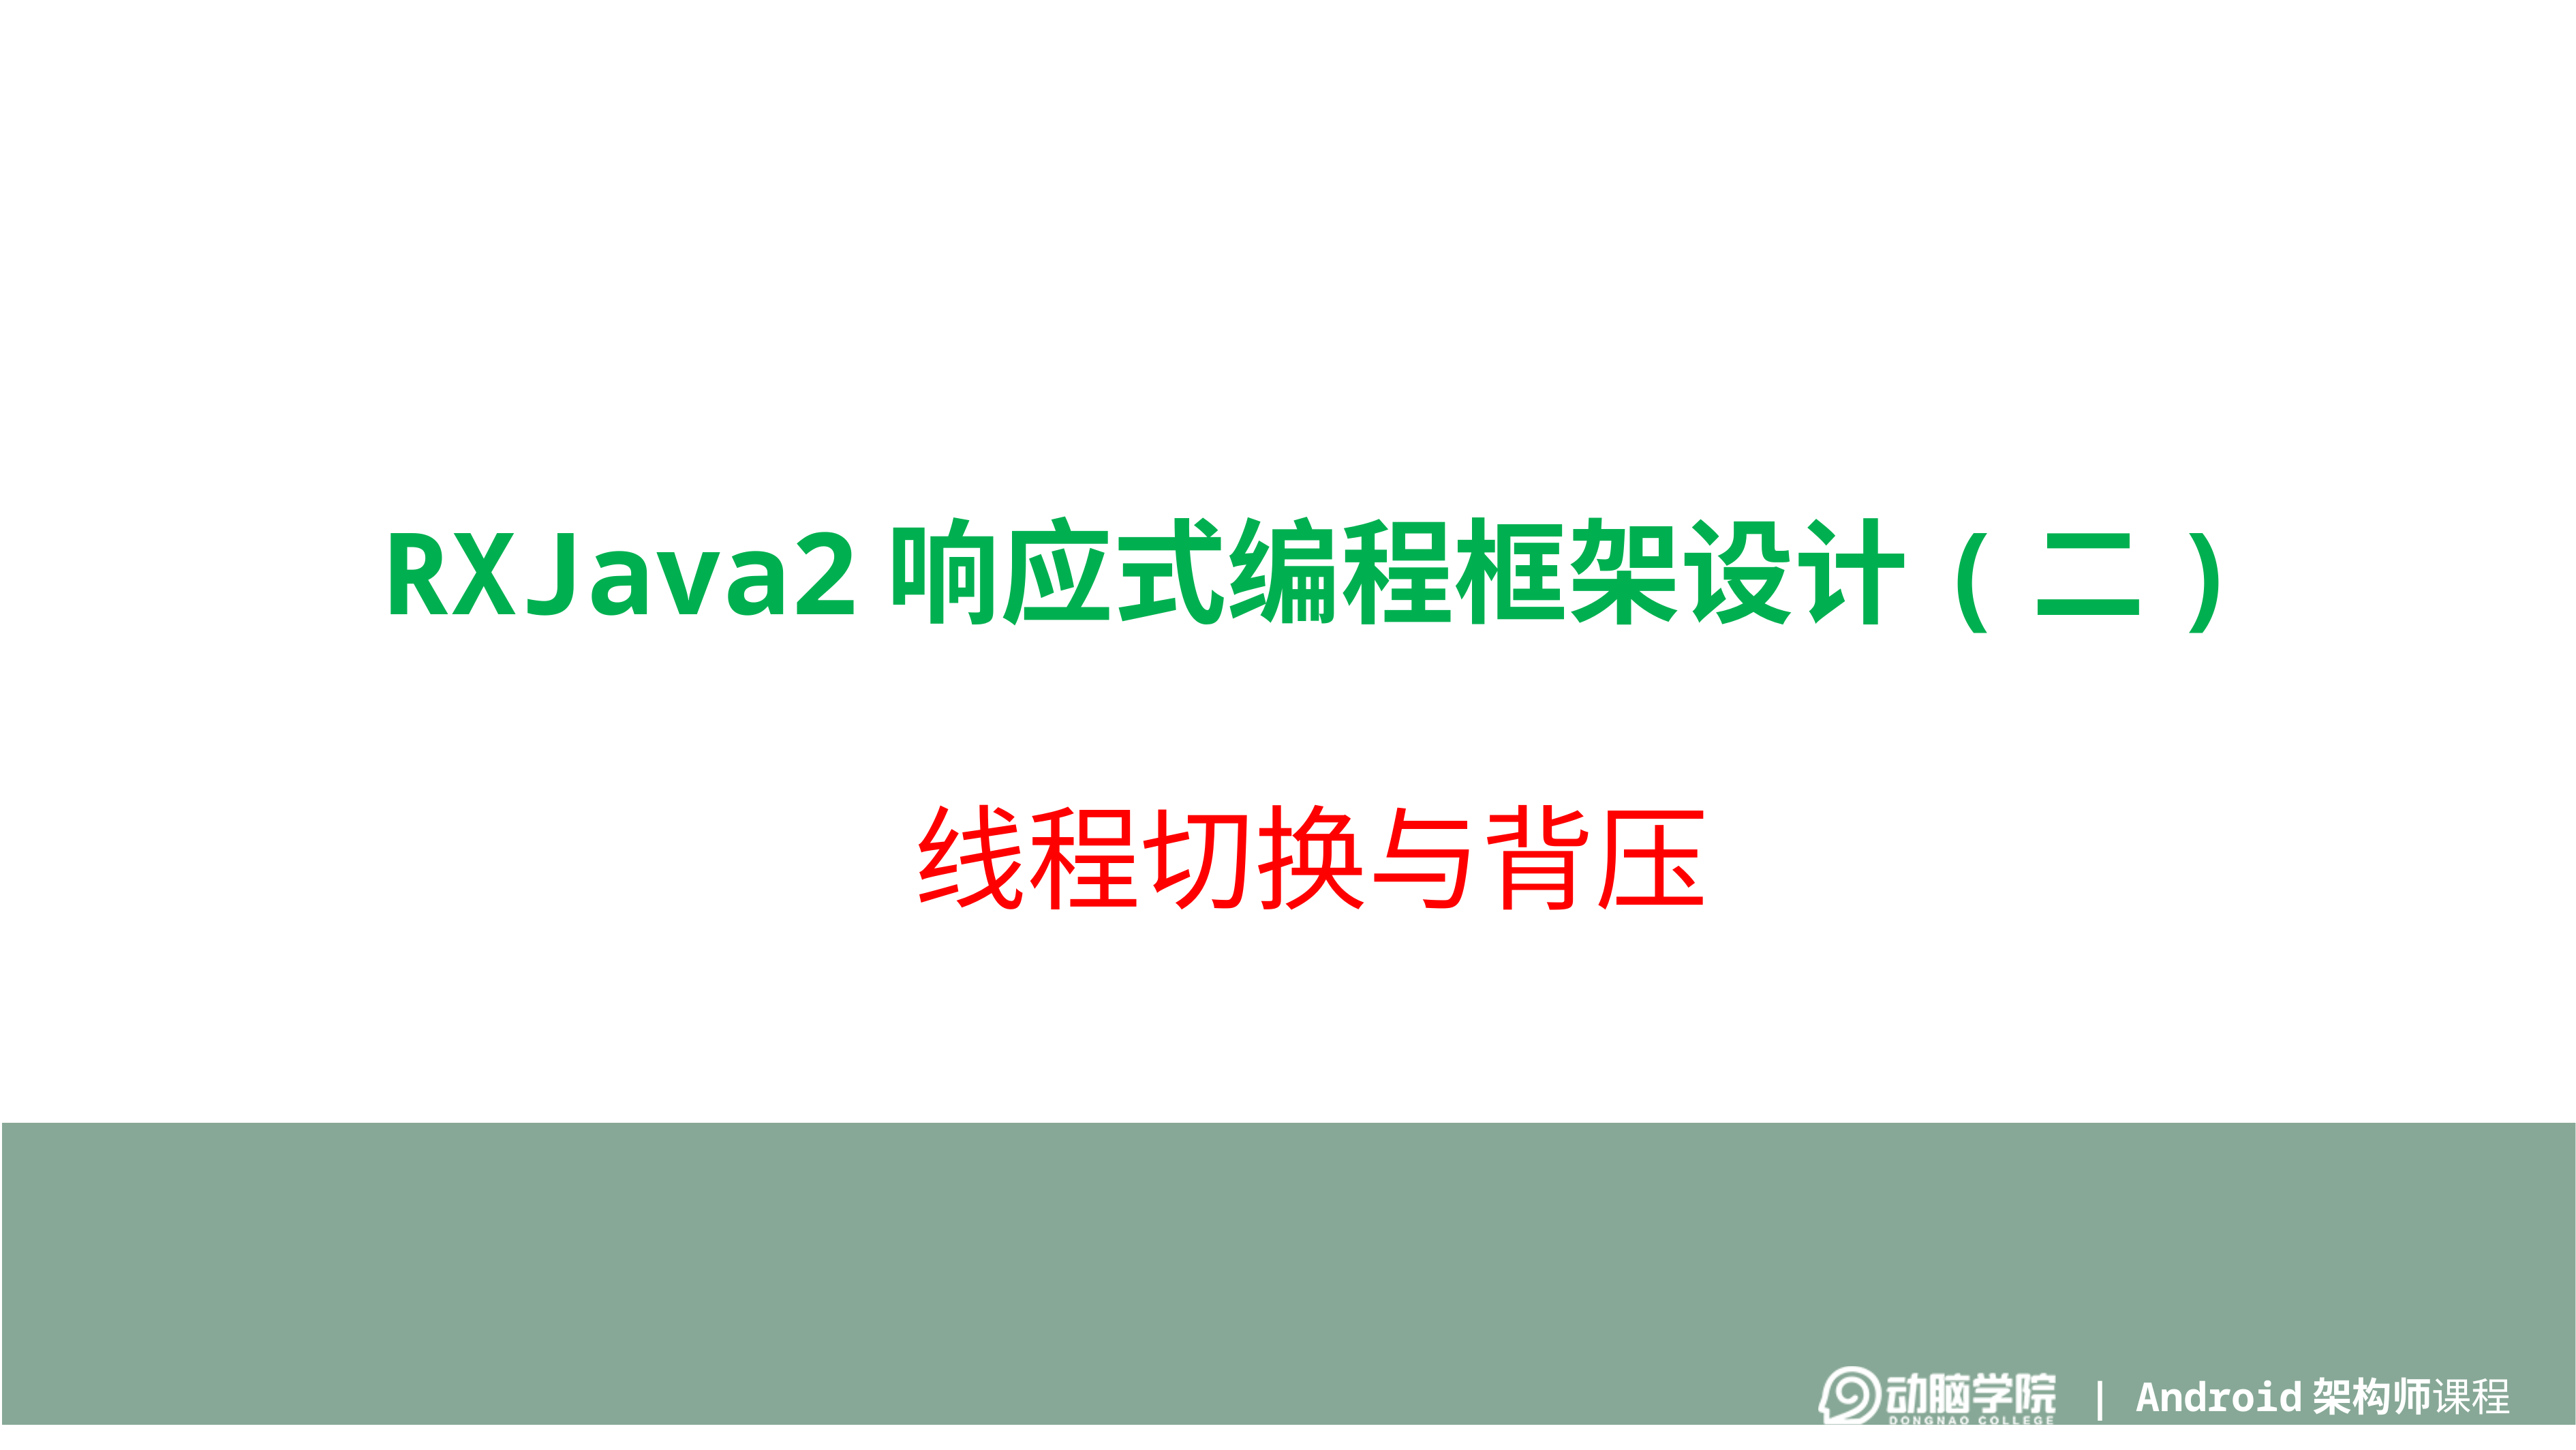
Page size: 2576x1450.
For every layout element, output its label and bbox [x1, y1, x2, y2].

picture [1443, 1425, 1736, 1429]
text_box [1, 1122, 2576, 1425]
text_box [322, 489, 2300, 804]
text_box [1818, 1366, 2502, 1426]
